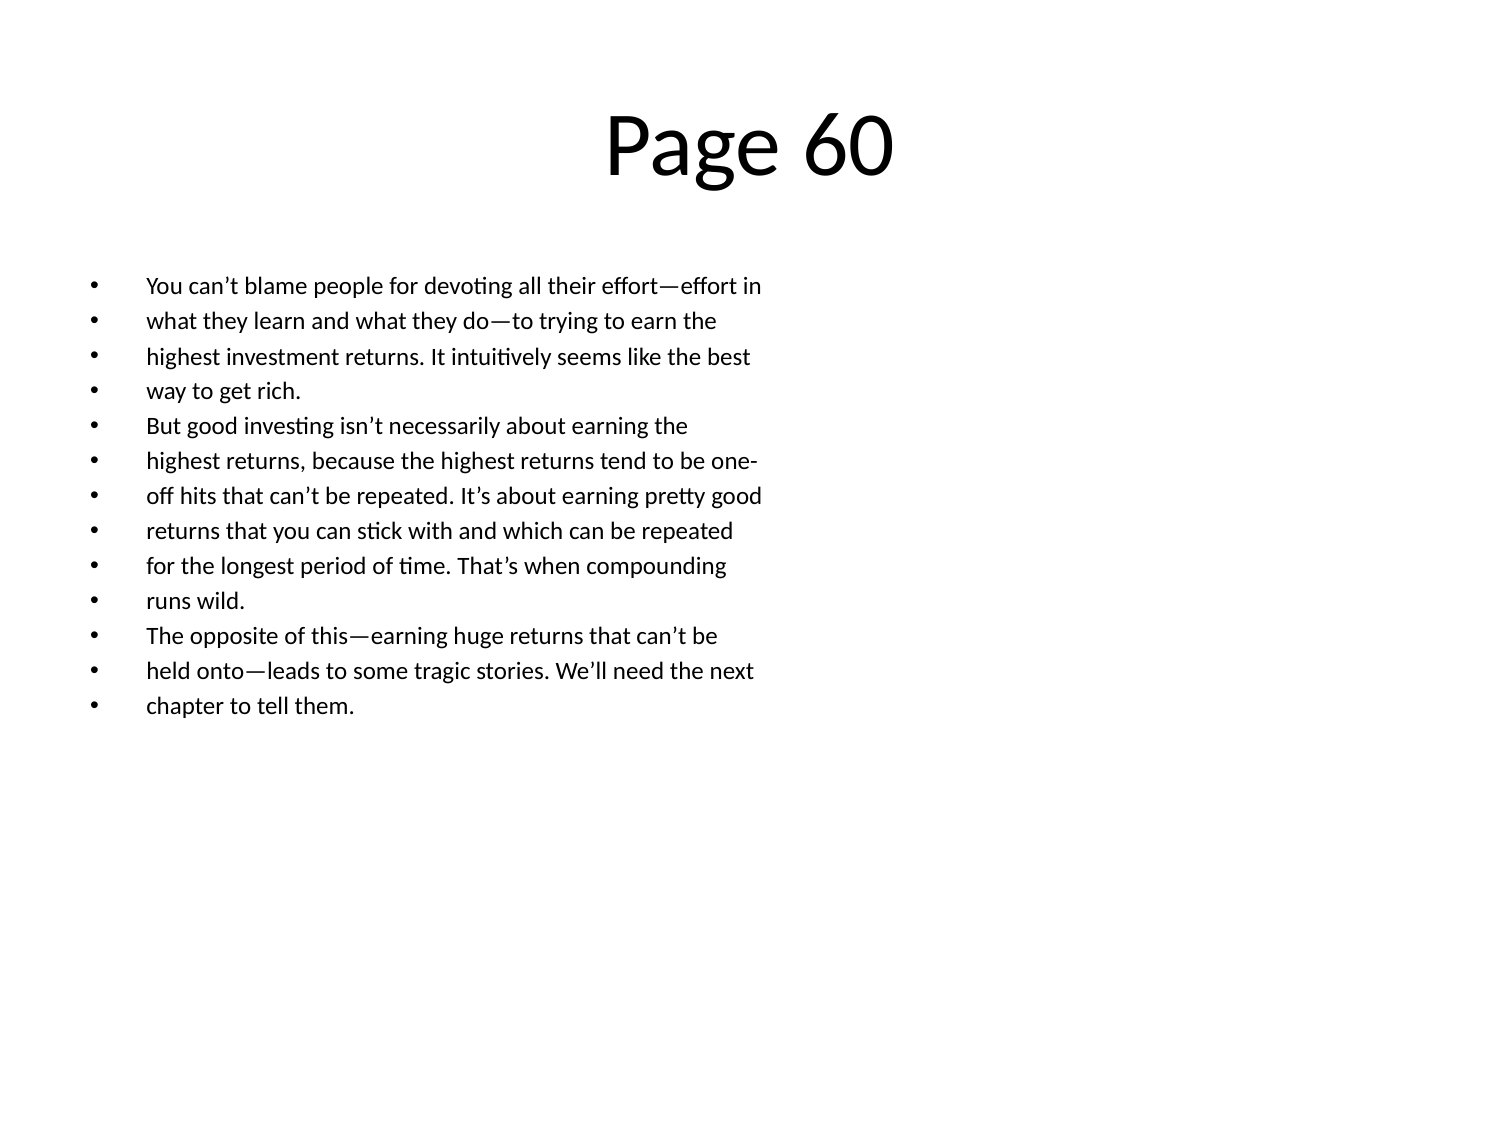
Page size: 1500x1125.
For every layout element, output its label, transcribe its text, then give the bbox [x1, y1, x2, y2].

title Page 60 [75, 45, 1425, 233]
list You can’t blame people for devoting all their eﬀort—eﬀort in what they learn and what they do—to trying to earn the highest investment returns. It intuitively seems like the best way to get rich. But good investing isn’t necessarily about earning the highest returns, because the highest returns tend to be one- oﬀ hits that can’t be repeated. It’s about earning pretty good returns that you can stick with and which can be repeated for the longest period of time. That’s when compounding runs wild. The opposite of this—earning huge returns that can’t be held onto—leads to some tragic stories. We’ll need the next chapter to tell them. [75, 262, 1425, 1005]
